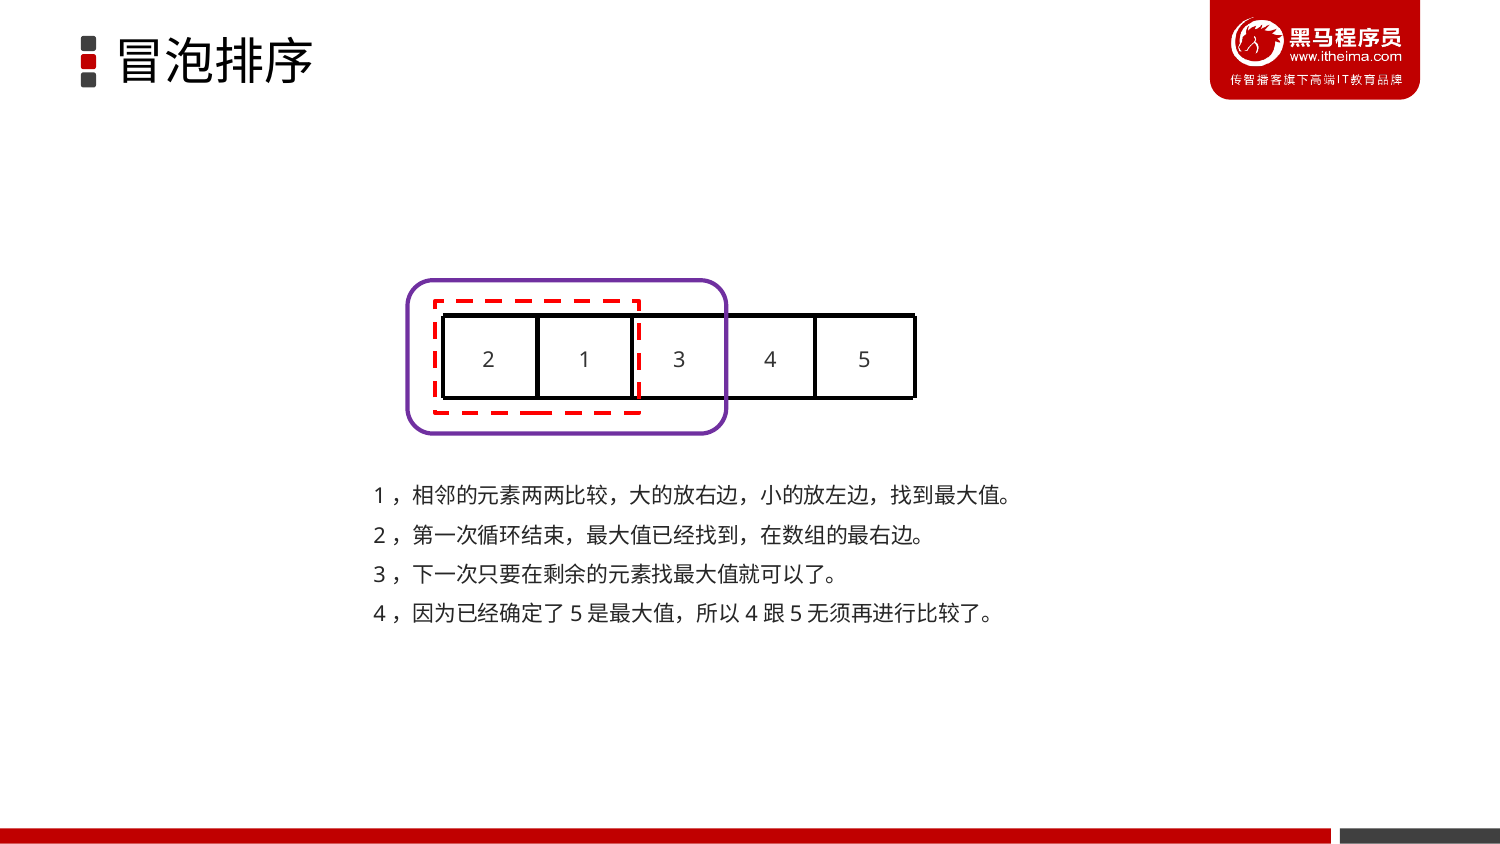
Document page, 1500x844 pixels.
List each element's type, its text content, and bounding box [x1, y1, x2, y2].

text_box 冒泡排序 [103, 0, 987, 130]
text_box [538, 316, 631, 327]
text_box [405, 278, 729, 436]
picture [1212, 8, 1421, 94]
text_box public Set<Map.Entry<K,V>> entrySet() : 获取到Map集合中所有的键值对对象的集合(Set集合)。 [441, 398, 729, 405]
text_box 5 [843, 337, 886, 379]
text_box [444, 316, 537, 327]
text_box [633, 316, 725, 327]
text_box 4 [749, 337, 792, 379]
text_box 1，相邻的元素两两比较，大的放右边，小的放左边，找到最大值。 2，第一次循环结束，最大值已经找到，在数组的最右边。 3，下一次只要在剩余的元素找最大值就可以了。 4，因为已经确定了5是最大值，所以4跟5无须再进行比较了。 [358, 461, 1140, 634]
